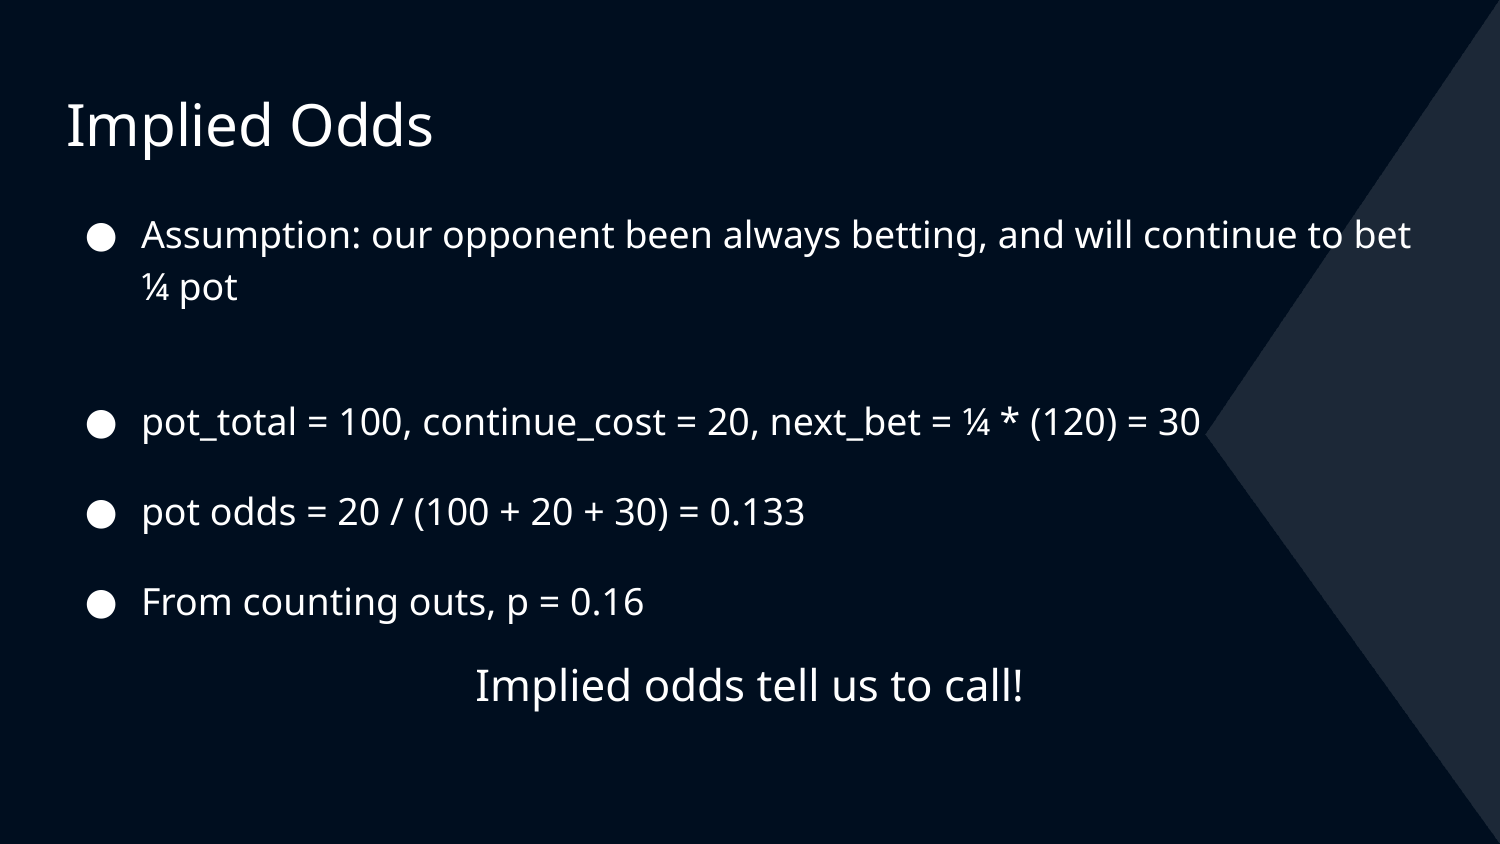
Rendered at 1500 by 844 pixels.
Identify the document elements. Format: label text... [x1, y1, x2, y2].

list Assumption: our opponent been always betting, and will continue to bet ¼ pot pot_total = 100, continue_cost = 20, next_bet = ¼ * (120) = 30 pot odds = 20 / (100 + 20 + 30) = 0.133 From counting outs, p = 0.16 [51, 189, 1449, 750]
title Implied Odds [51, 72, 1449, 167]
text_box Implied odds tell us to call! [332, 634, 1168, 733]
